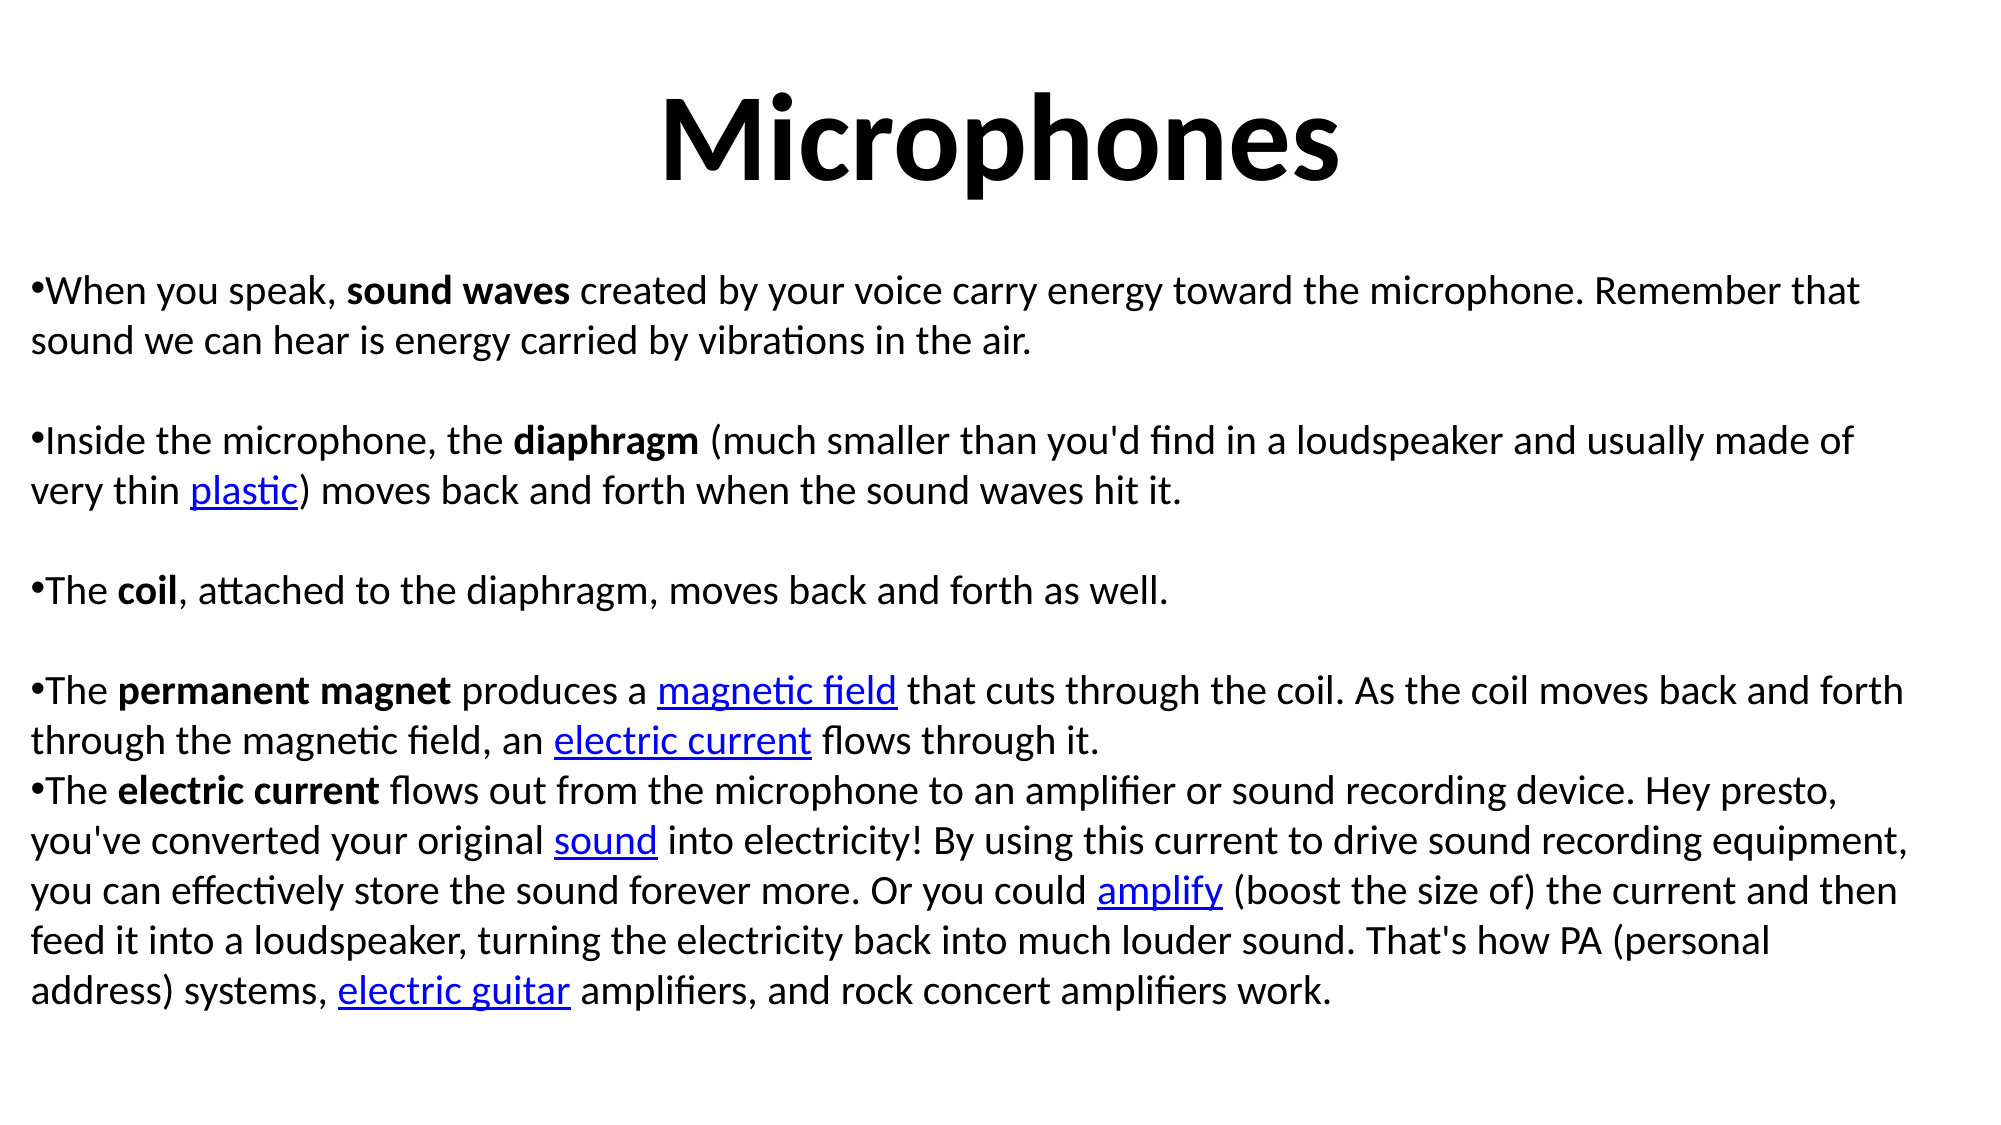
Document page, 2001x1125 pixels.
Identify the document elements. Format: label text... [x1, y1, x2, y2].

title Microphones [362, 55, 1638, 207]
list When you speak, sound waves created by your voice carry energy toward the microphone. Remember that sound we can hear is energy carried by vibrations in the air. Inside the microphone, the diaphragm (much smaller than you'd find in a loudspeaker and usually made of very thin plastic) moves back and forth when the sound waves hit it. The coil, attached to the diaphragm, moves back and forth as well. The permanent magnet produces a magnetic field that cuts through the coil. As the coil moves back and forth through the magnetic field, an electric current flows through it. The electric current flows out from the microphone to an amplifier or sound recording device. Hey presto, you've converted your original sound into electricity! By using this current to drive sound recording equipment, you can effectively store the sound forever more. Or you could amplify (boost the size of) the current and then feed it into a loudspeaker, turning the electricity back into much louder sound. That's how PA (personal address) systems, electric guitar amplifiers, and rock concert amplifiers work. [30, 262, 1913, 1020]
